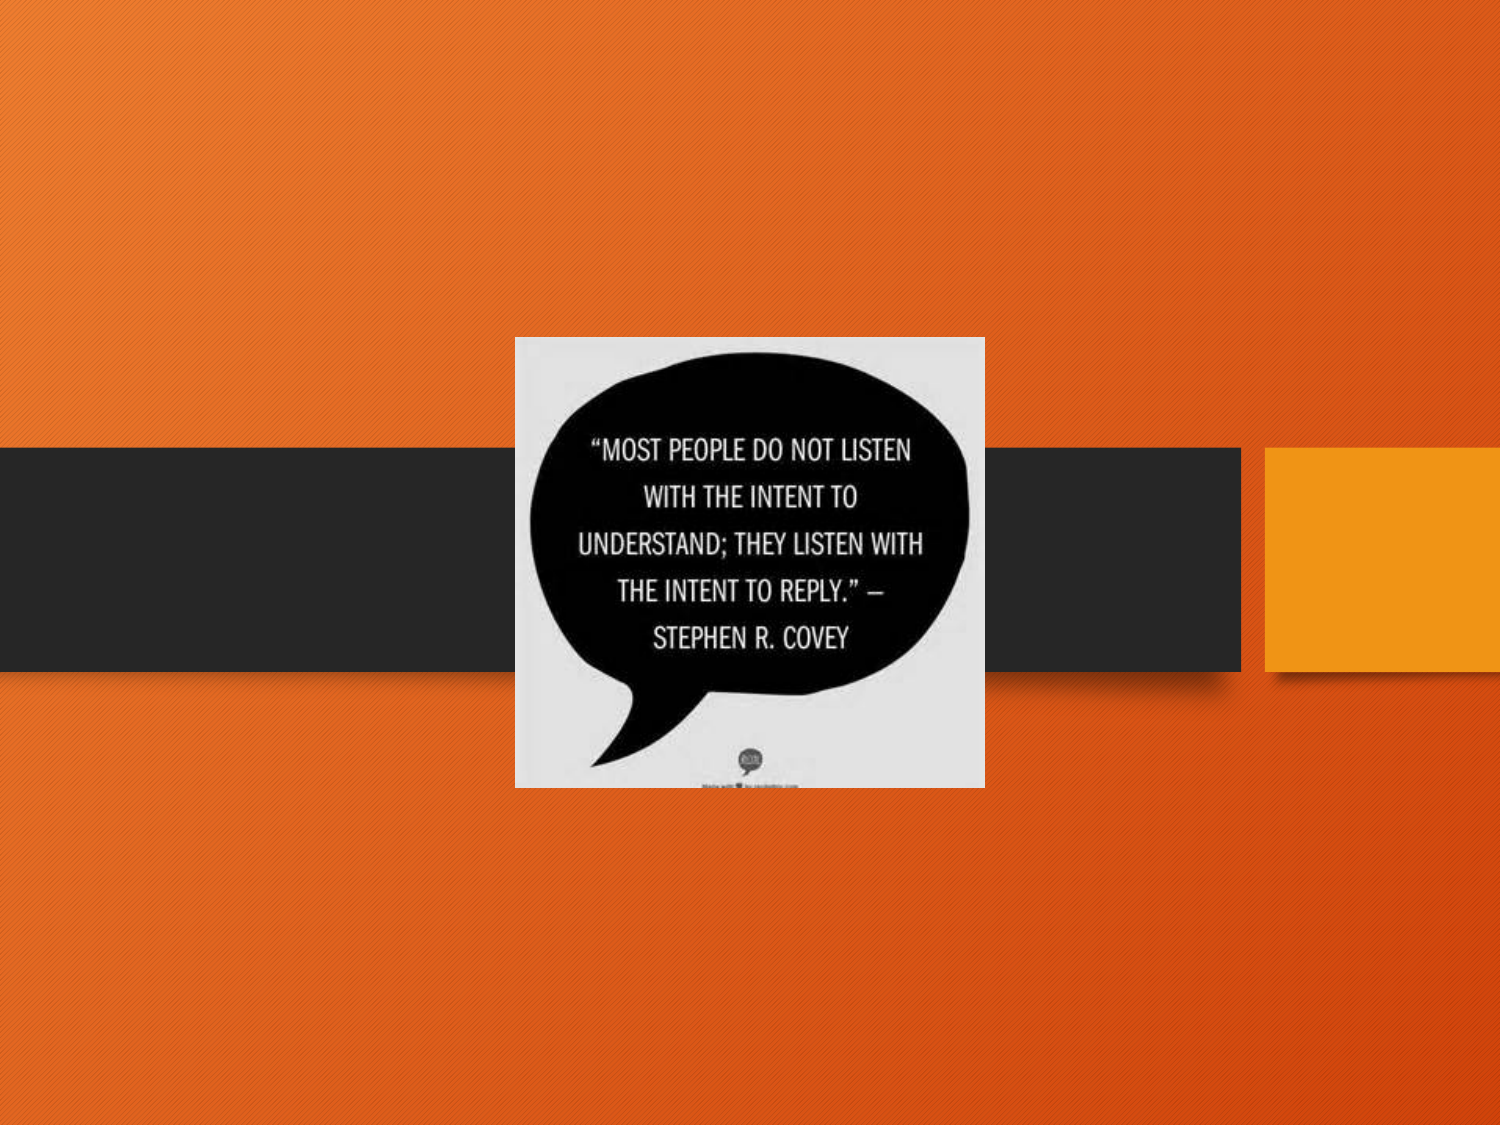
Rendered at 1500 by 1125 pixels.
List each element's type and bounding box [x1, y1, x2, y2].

picture [1265, 672, 1500, 695]
picture [0, 337, 1251, 788]
